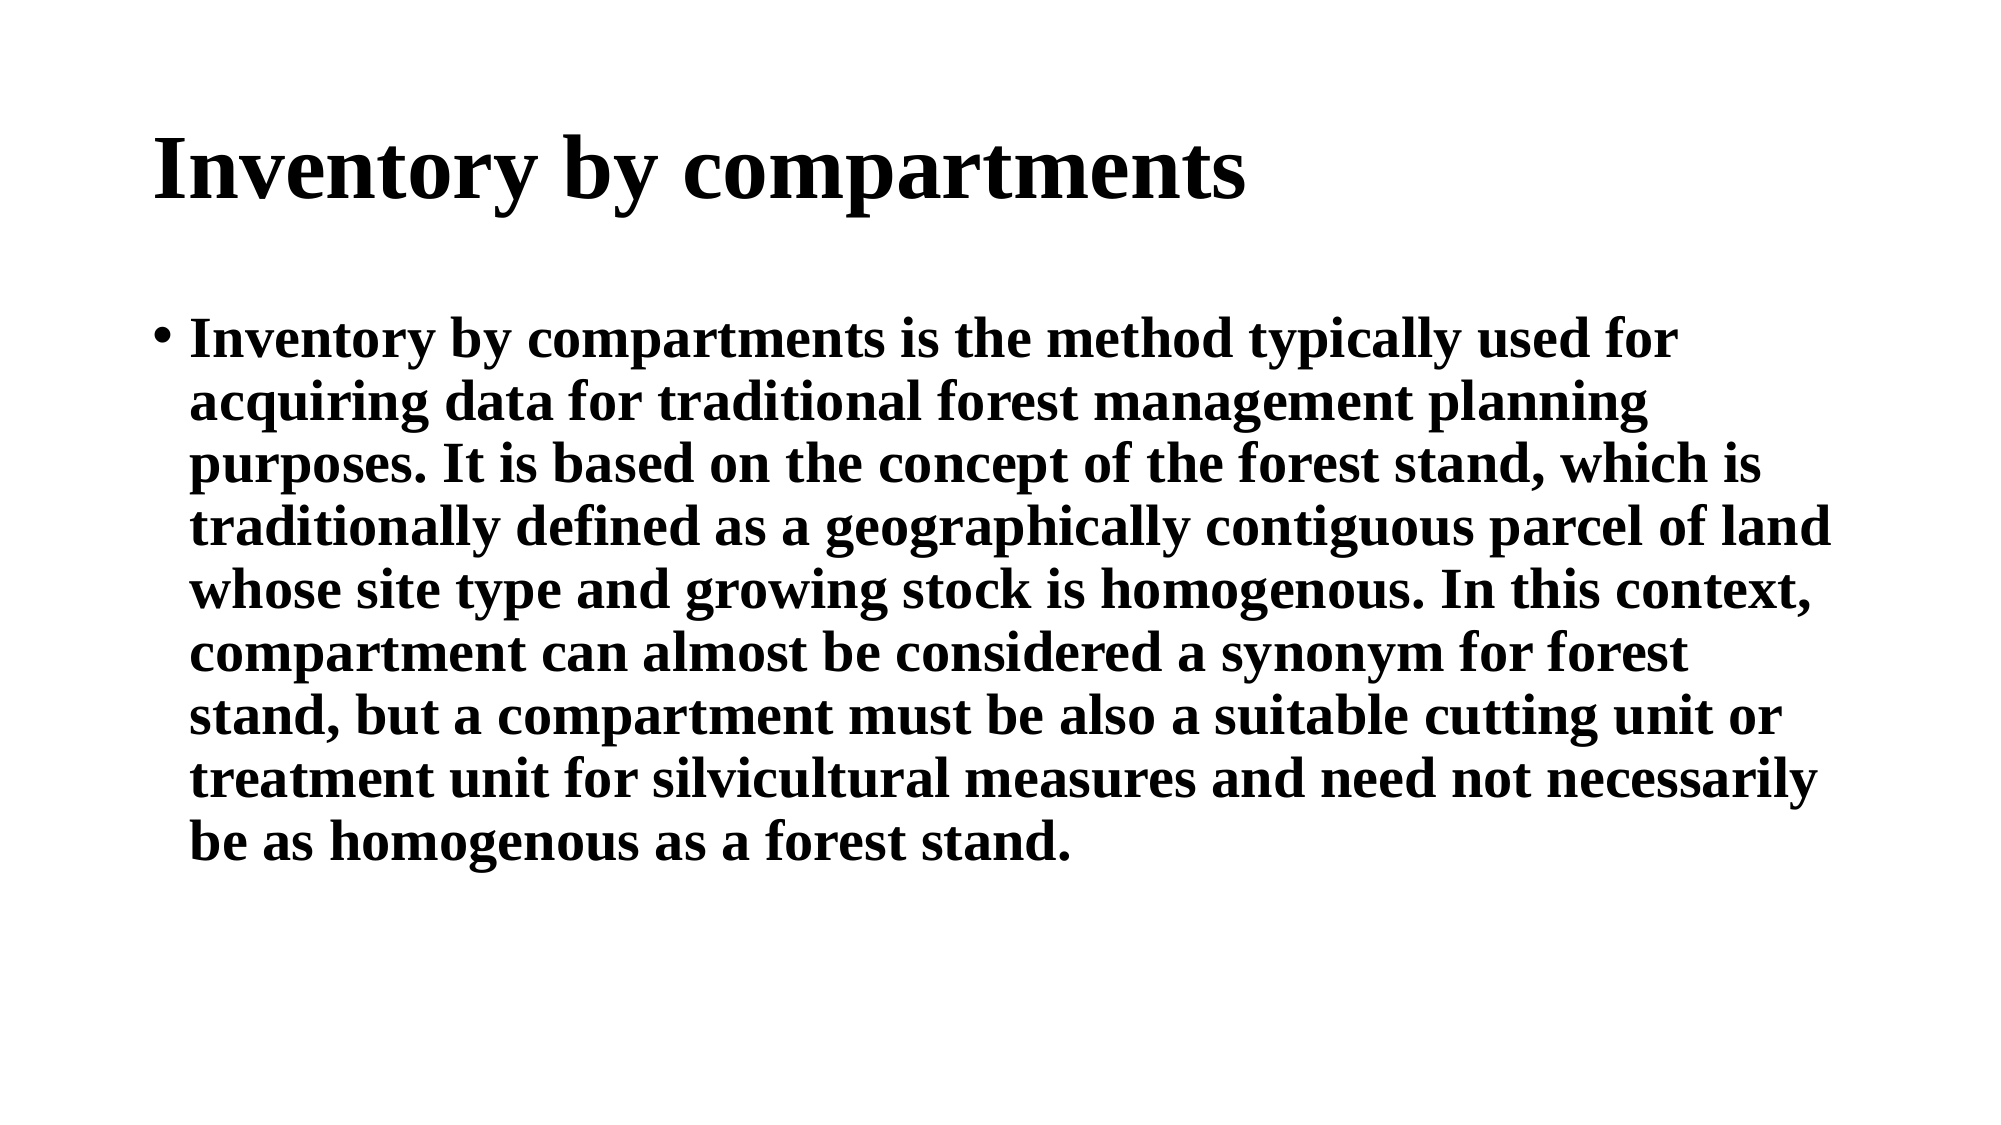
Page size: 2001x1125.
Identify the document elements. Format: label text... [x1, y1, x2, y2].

list Inventory by compartments is the method typically used for acquiring data for traditional forest management planning purposes. It is based on the concept of the forest stand, which is traditionally defined as a geographically contiguous parcel of land whose site type and growing stock is homogenous. In this context, compartment can almost be considered a synonym for forest stand, but a compartment must be also a suitable cutting unit or treatment unit for silvicultural measures and need not necessarily be as homogenous as a forest stand. [137, 299, 1863, 1014]
title Inventory by compartments [137, 59, 1863, 278]
